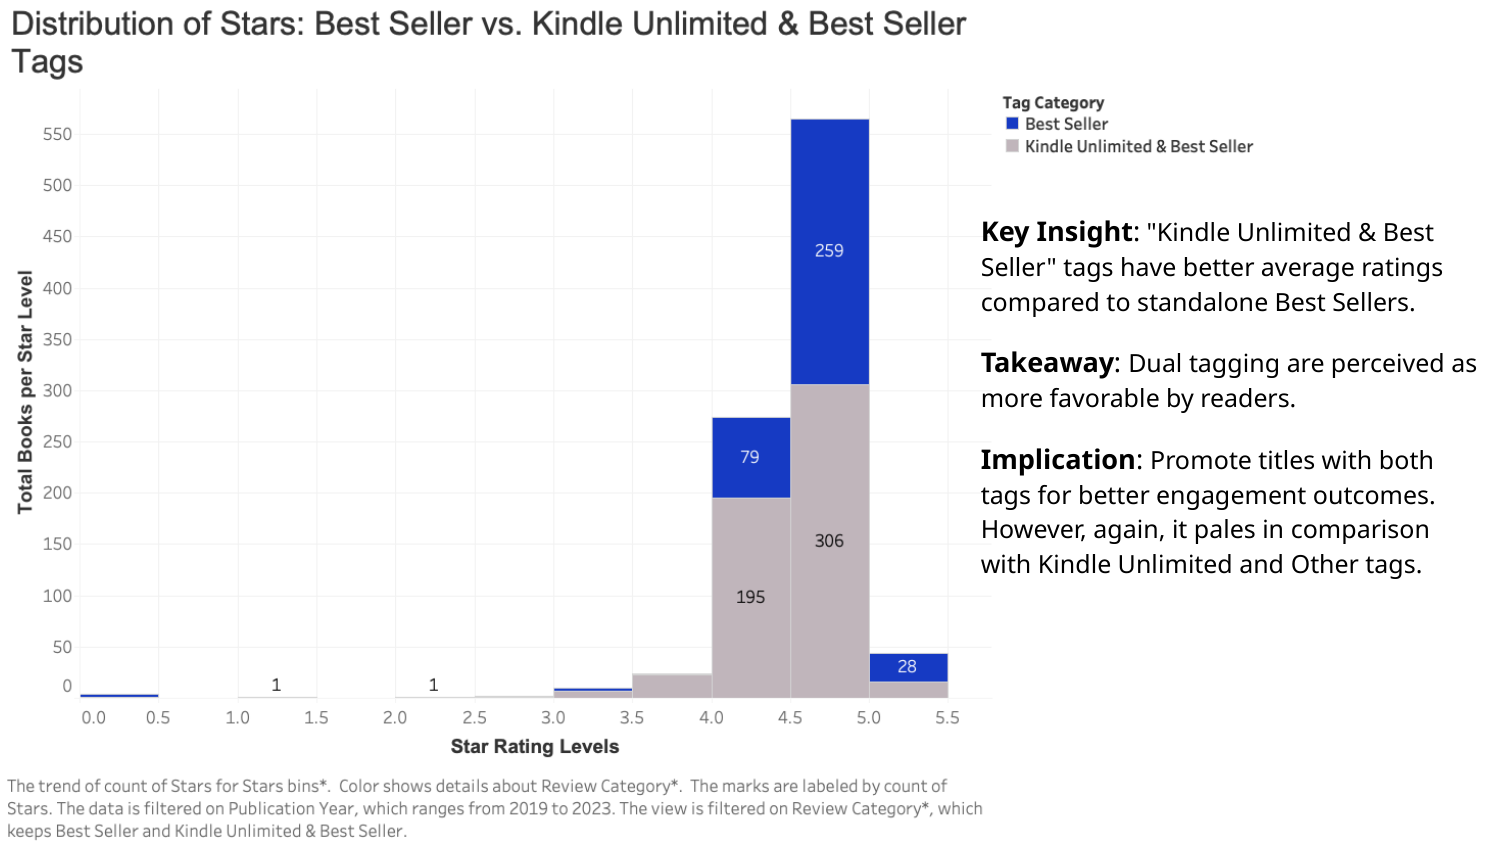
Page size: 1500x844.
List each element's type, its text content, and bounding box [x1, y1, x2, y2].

list Key Insight: "Kindle Unlimited & Best Seller" tags have better average ratings compared to standalone Best Sellers. Takeaway: Dual tagging are perceived as more favorable by readers. Implication: Promote titles with both tags for better engagement outcomes. However, again, it pales in comparison with Kindle Unlimited and Other tags. [1264, 194, 1500, 832]
picture [7, 0, 1260, 844]
